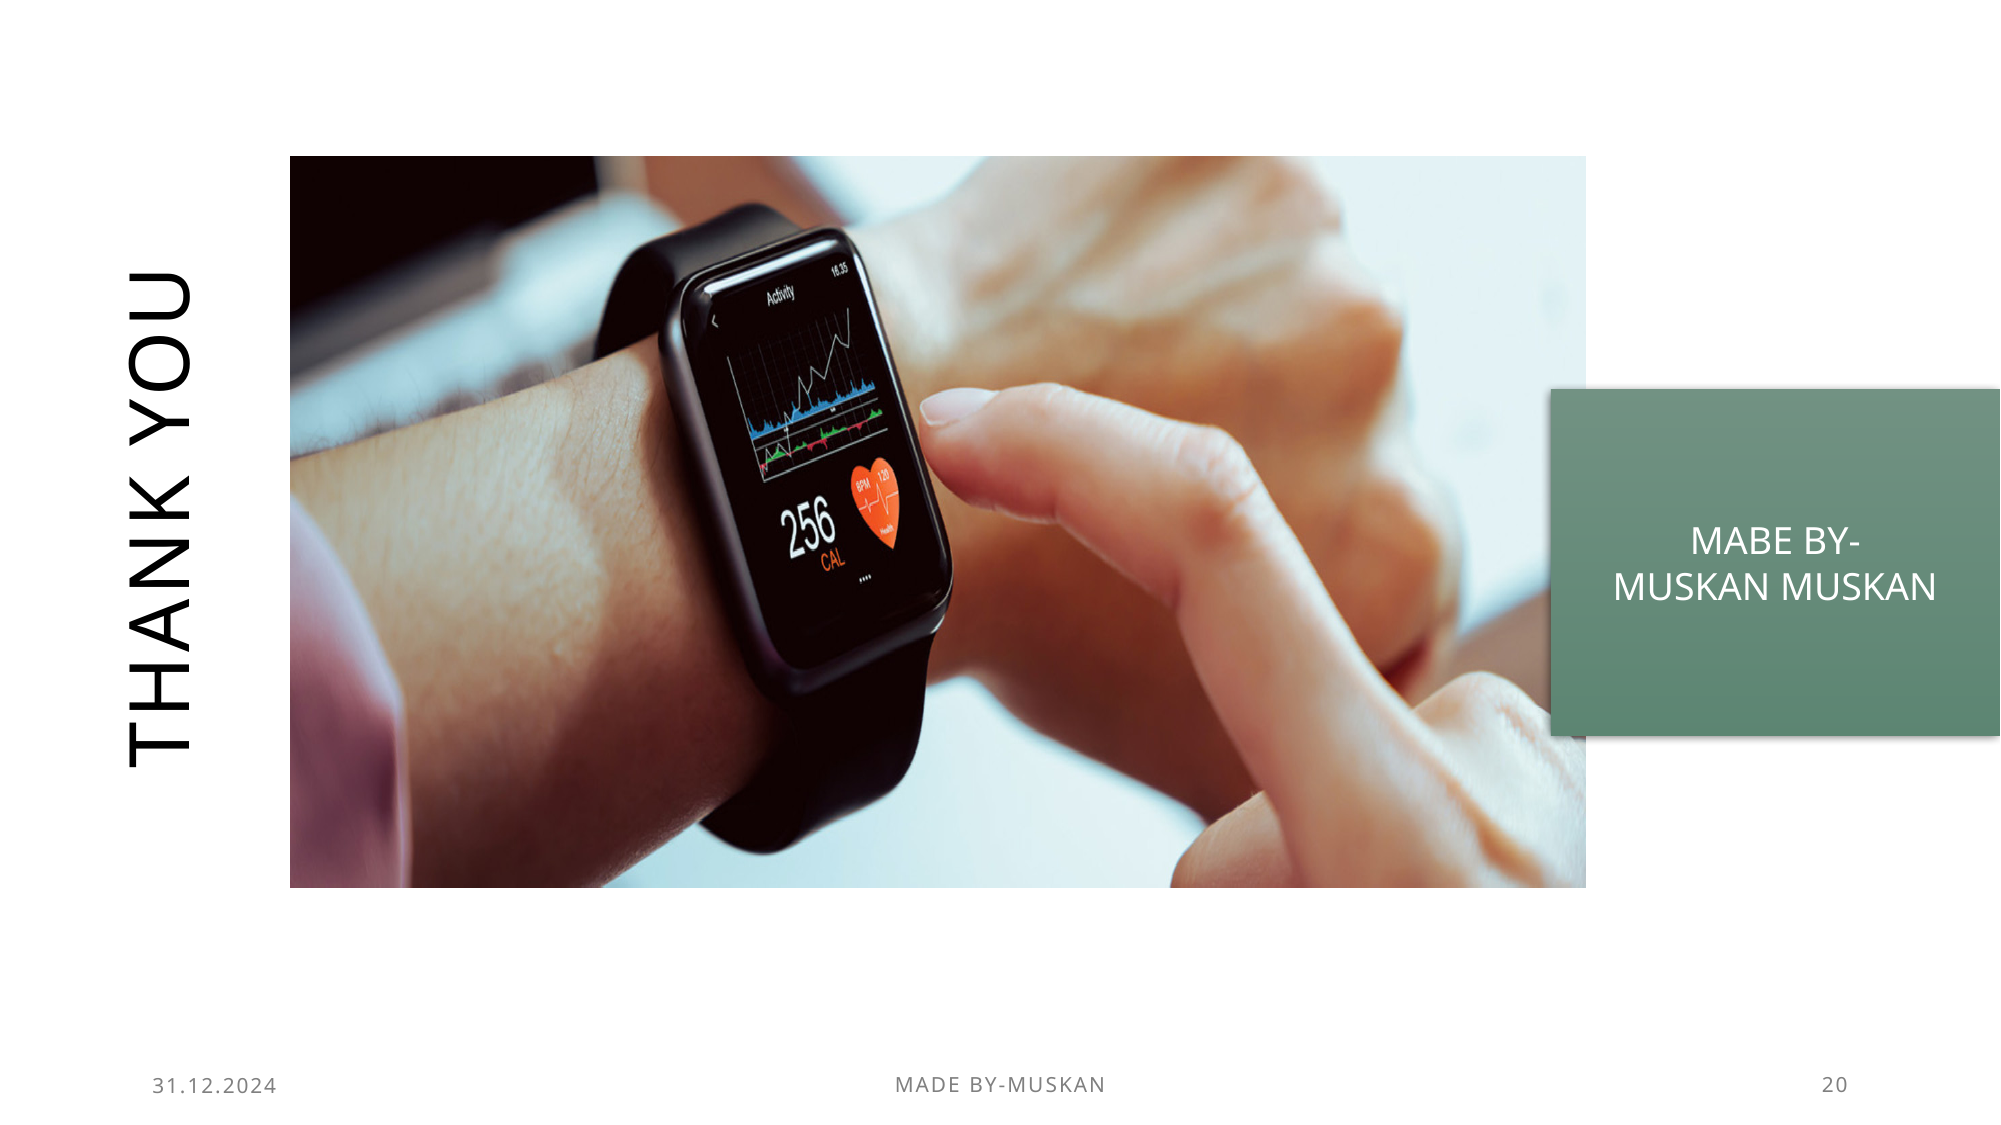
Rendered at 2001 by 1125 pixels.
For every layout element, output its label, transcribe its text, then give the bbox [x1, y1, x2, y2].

text_box MABE BY- MUSKAN MUSKAN [1586, 389, 2000, 736]
footer MADE BY-MUSKAN [662, 1068, 1338, 1103]
slide_number 20 [1412, 1068, 1863, 1103]
picture [290, 156, 1586, 888]
title THANK YOU [112, 26, 218, 1018]
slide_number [137, 1068, 588, 1103]
